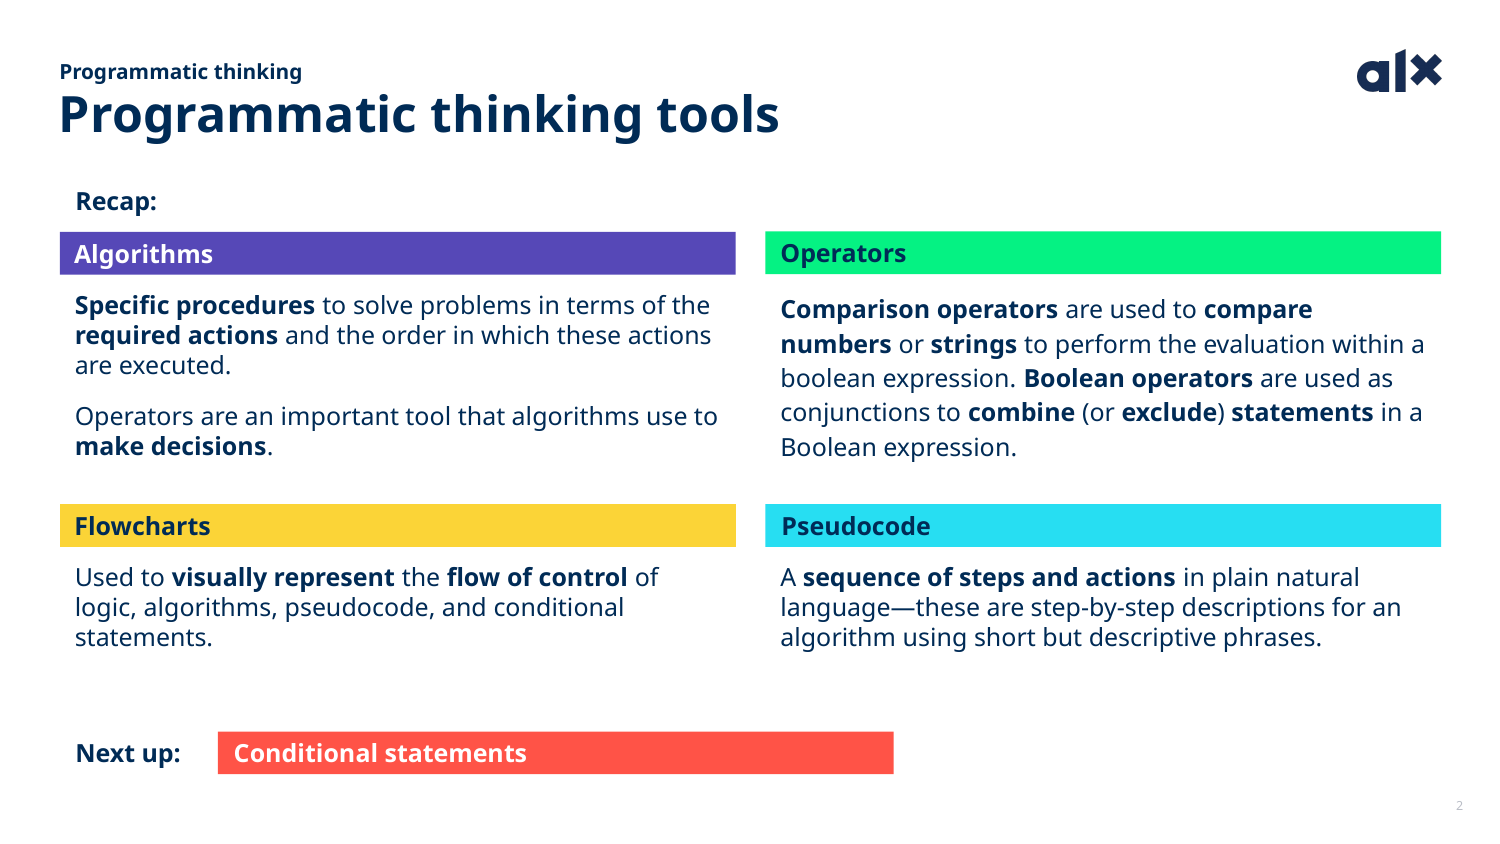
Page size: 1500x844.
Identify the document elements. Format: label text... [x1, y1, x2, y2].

text_box Recap: [60, 170, 321, 231]
text_box Specific procedures to solve problems in terms of the required actions and the order in which these actions are executed. Operators are an important tool that algorithms use to make decisions. [59, 274, 736, 476]
picture [1357, 49, 1442, 59]
text_box [60, 504, 736, 546]
text_box Operators [765, 237, 1018, 268]
text_box Used to visually represent the flow of control of logic, algorithms, pseudocode, and conditional statements. [59, 546, 736, 667]
text_box Conditional statements [218, 737, 711, 768]
text_box A sequence of steps and actions in plain natural language—these are step-by-step descriptions for an algorithm using short but descriptive phrases. [765, 546, 1442, 667]
text_box [217, 731, 894, 775]
text_box [765, 504, 1442, 546]
text_box [59, 231, 736, 274]
text_box Comparison operators are used to compare numbers or strings to perform the evaluation within a boolean expression. Boolean operators are used as conjunctions to combine (or exclude) statements in a Boolean expression. [765, 274, 1442, 477]
subtitle Programmatic thinking [59, 59, 1442, 83]
text_box [765, 231, 1442, 274]
title Programmatic thinking tools [59, 83, 1441, 142]
text_box Flowcharts [59, 510, 312, 541]
slide_number 2 [1440, 783, 1500, 826]
text_box Pseudocode [766, 510, 1019, 541]
text_box Algorithms [59, 238, 312, 269]
text_box Next up: [60, 722, 321, 783]
